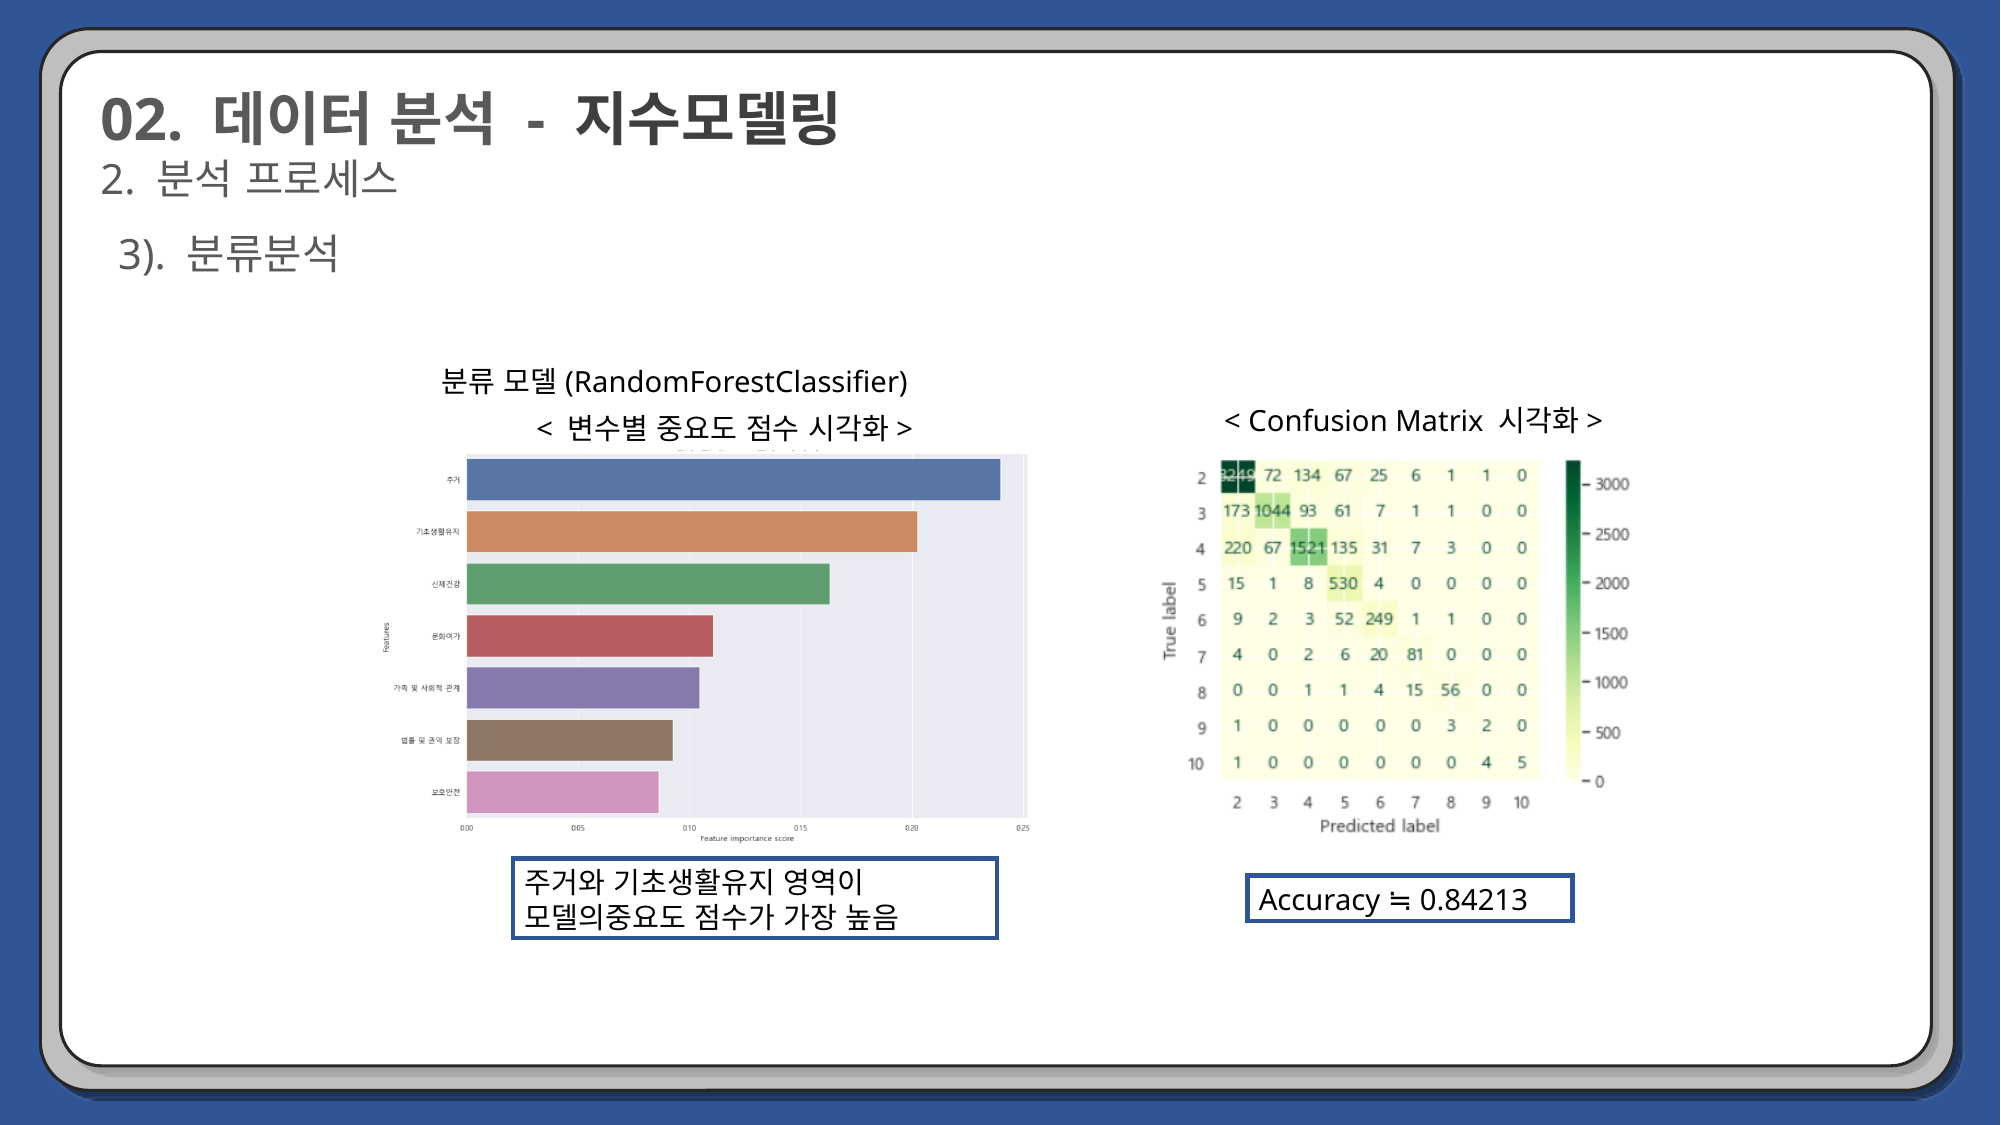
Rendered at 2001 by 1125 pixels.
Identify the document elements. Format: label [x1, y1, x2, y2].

picture [377, 450, 1035, 847]
text_box [40, 28, 1955, 1091]
picture [1147, 446, 1641, 839]
